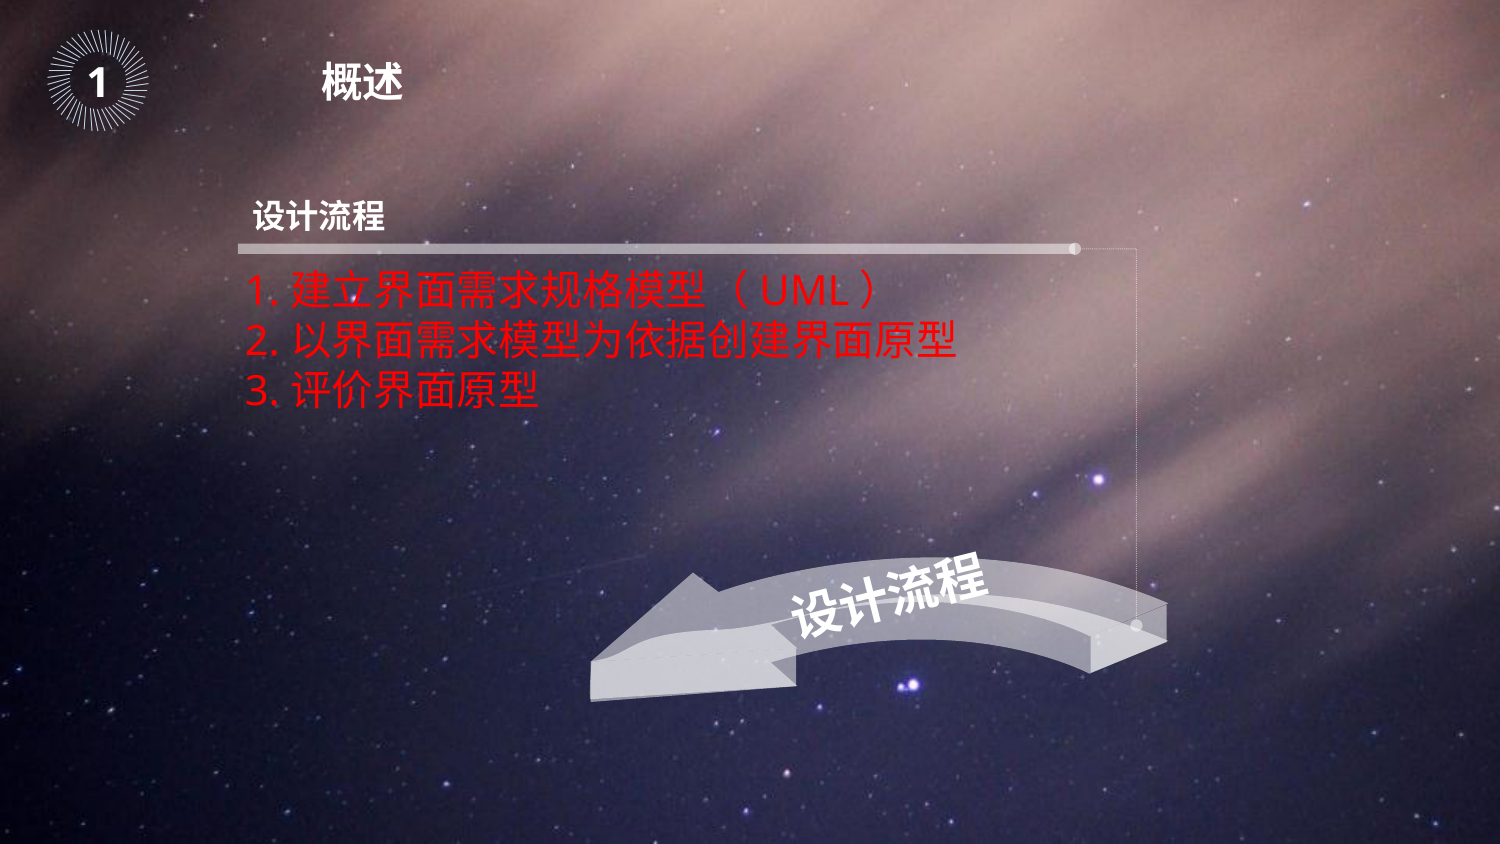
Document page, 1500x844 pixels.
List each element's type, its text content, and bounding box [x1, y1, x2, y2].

text_box 1.建立界面需求规格模型（UML） 2.以界面需求模型为依据创建界面原型 3.评价界面原型 [230, 256, 1102, 422]
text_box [589, 506, 1169, 702]
text_box [1071, 242, 1137, 506]
picture [0, 0, 1500, 844]
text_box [39, 21, 159, 141]
text_box 概述 [159, 48, 573, 113]
text_box [237, 243, 1075, 254]
text_box 设计流程 [237, 188, 666, 243]
